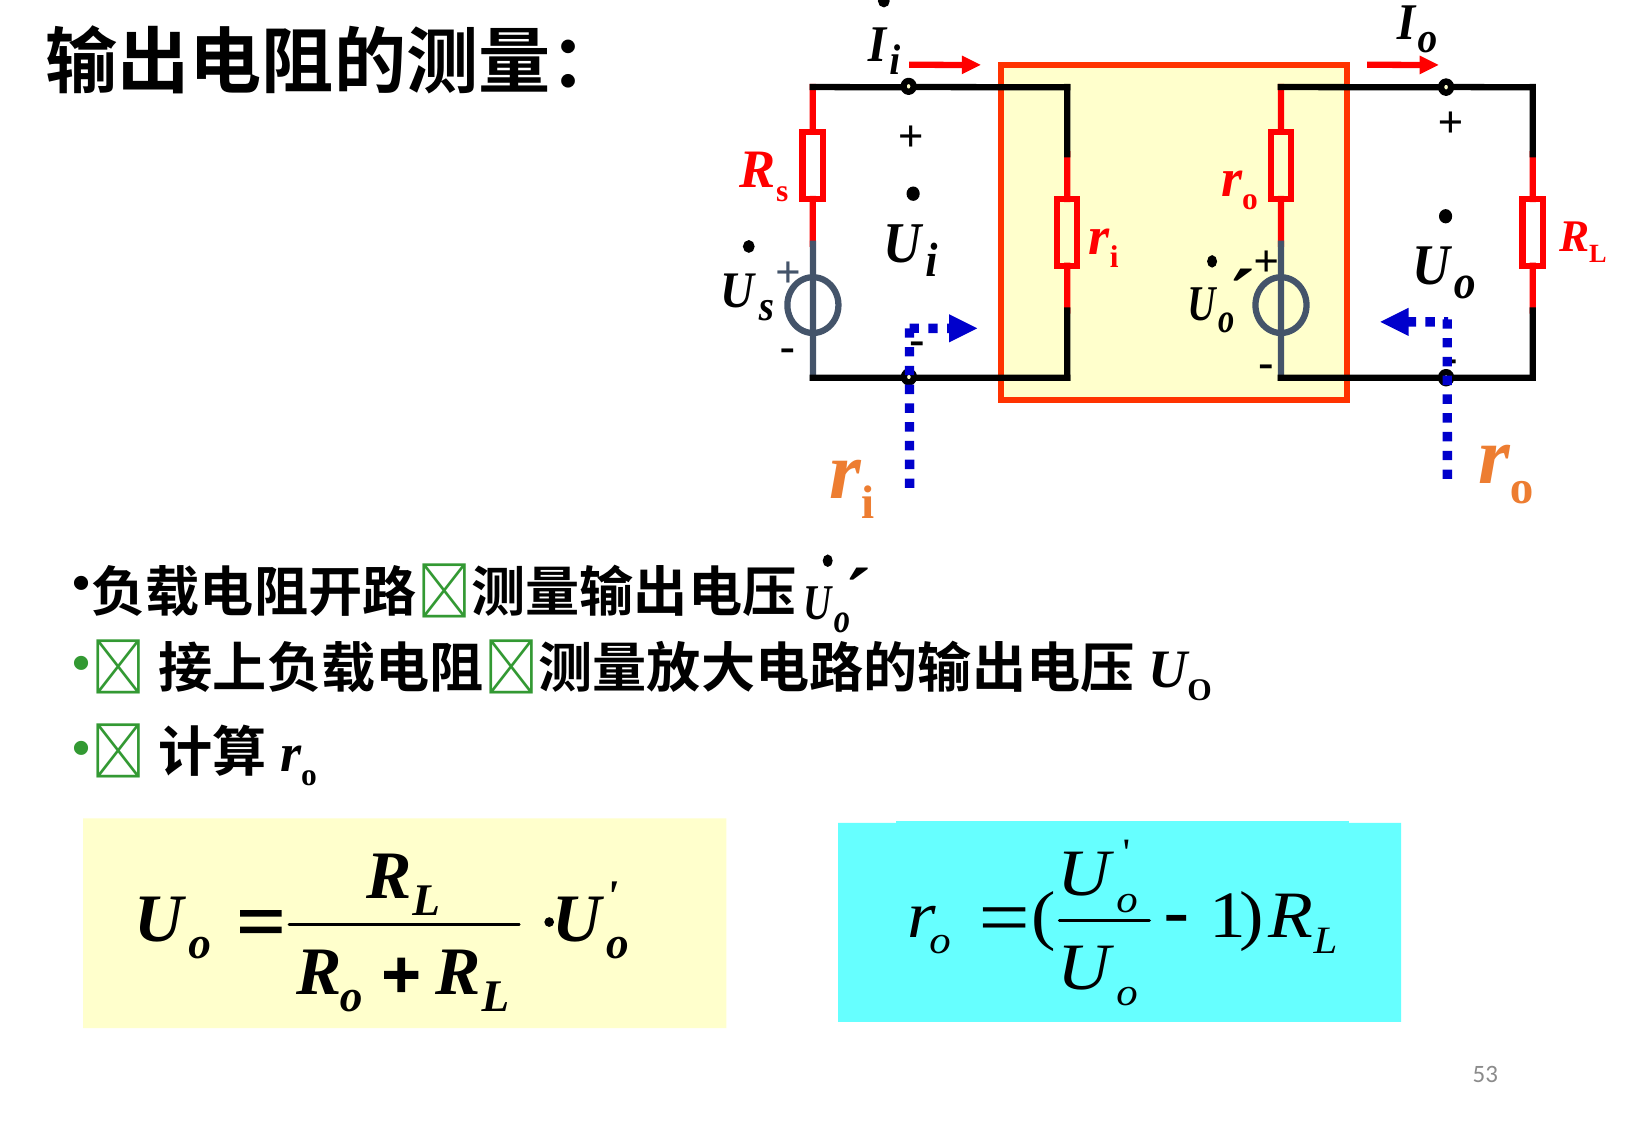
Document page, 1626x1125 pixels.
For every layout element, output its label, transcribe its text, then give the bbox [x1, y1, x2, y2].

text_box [838, 821, 1402, 1022]
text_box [83, 818, 727, 1029]
slide_number 53 [1147, 1042, 1514, 1103]
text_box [715, 0, 1624, 524]
text_box 输出电阻的测量： [29, 7, 715, 111]
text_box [57, 535, 1543, 789]
